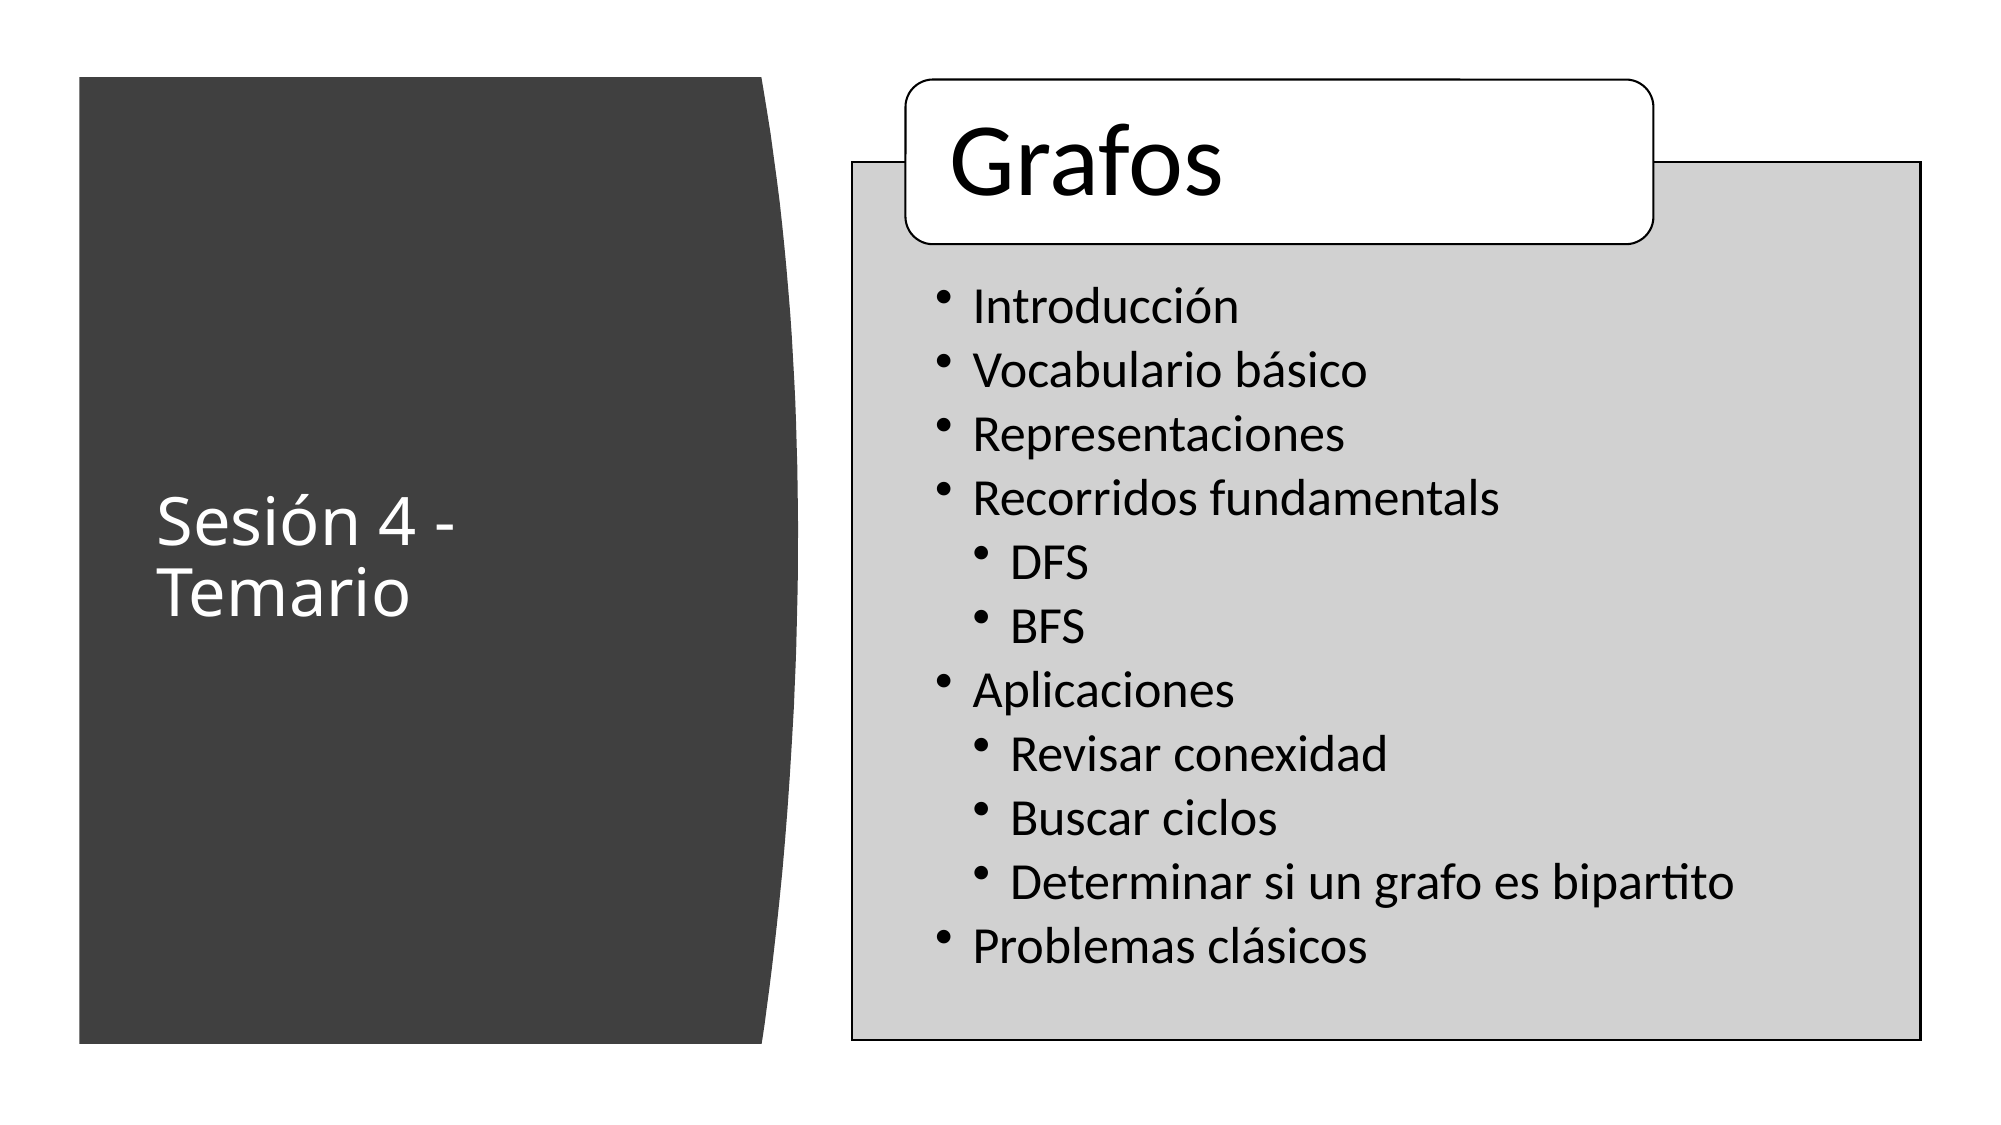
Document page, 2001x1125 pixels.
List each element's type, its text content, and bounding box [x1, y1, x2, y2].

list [852, 77, 1921, 1043]
text_box [78, 76, 800, 1045]
title Sesión 4 - Temario [141, 166, 702, 953]
